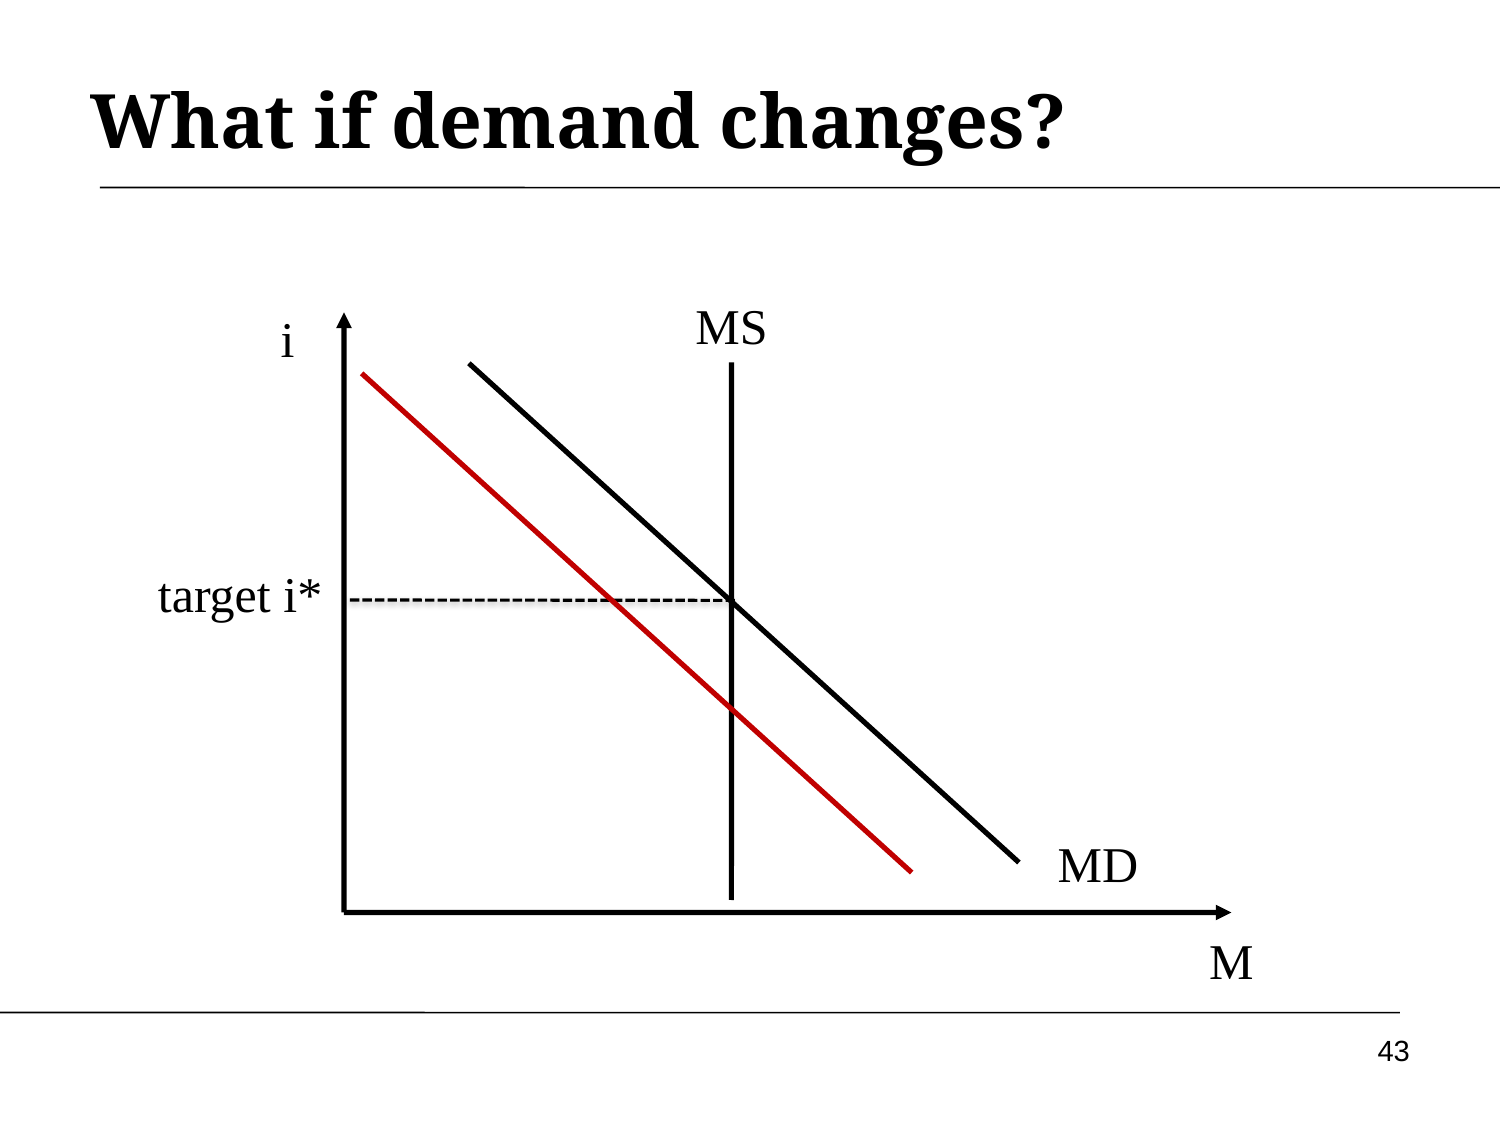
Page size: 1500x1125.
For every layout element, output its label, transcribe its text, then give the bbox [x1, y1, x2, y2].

text_box target i* [99, 555, 238, 631]
slide_number 43 [1074, 1024, 1426, 1103]
title What if demand changes? [75, 50, 1425, 188]
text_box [243, 287, 1282, 997]
